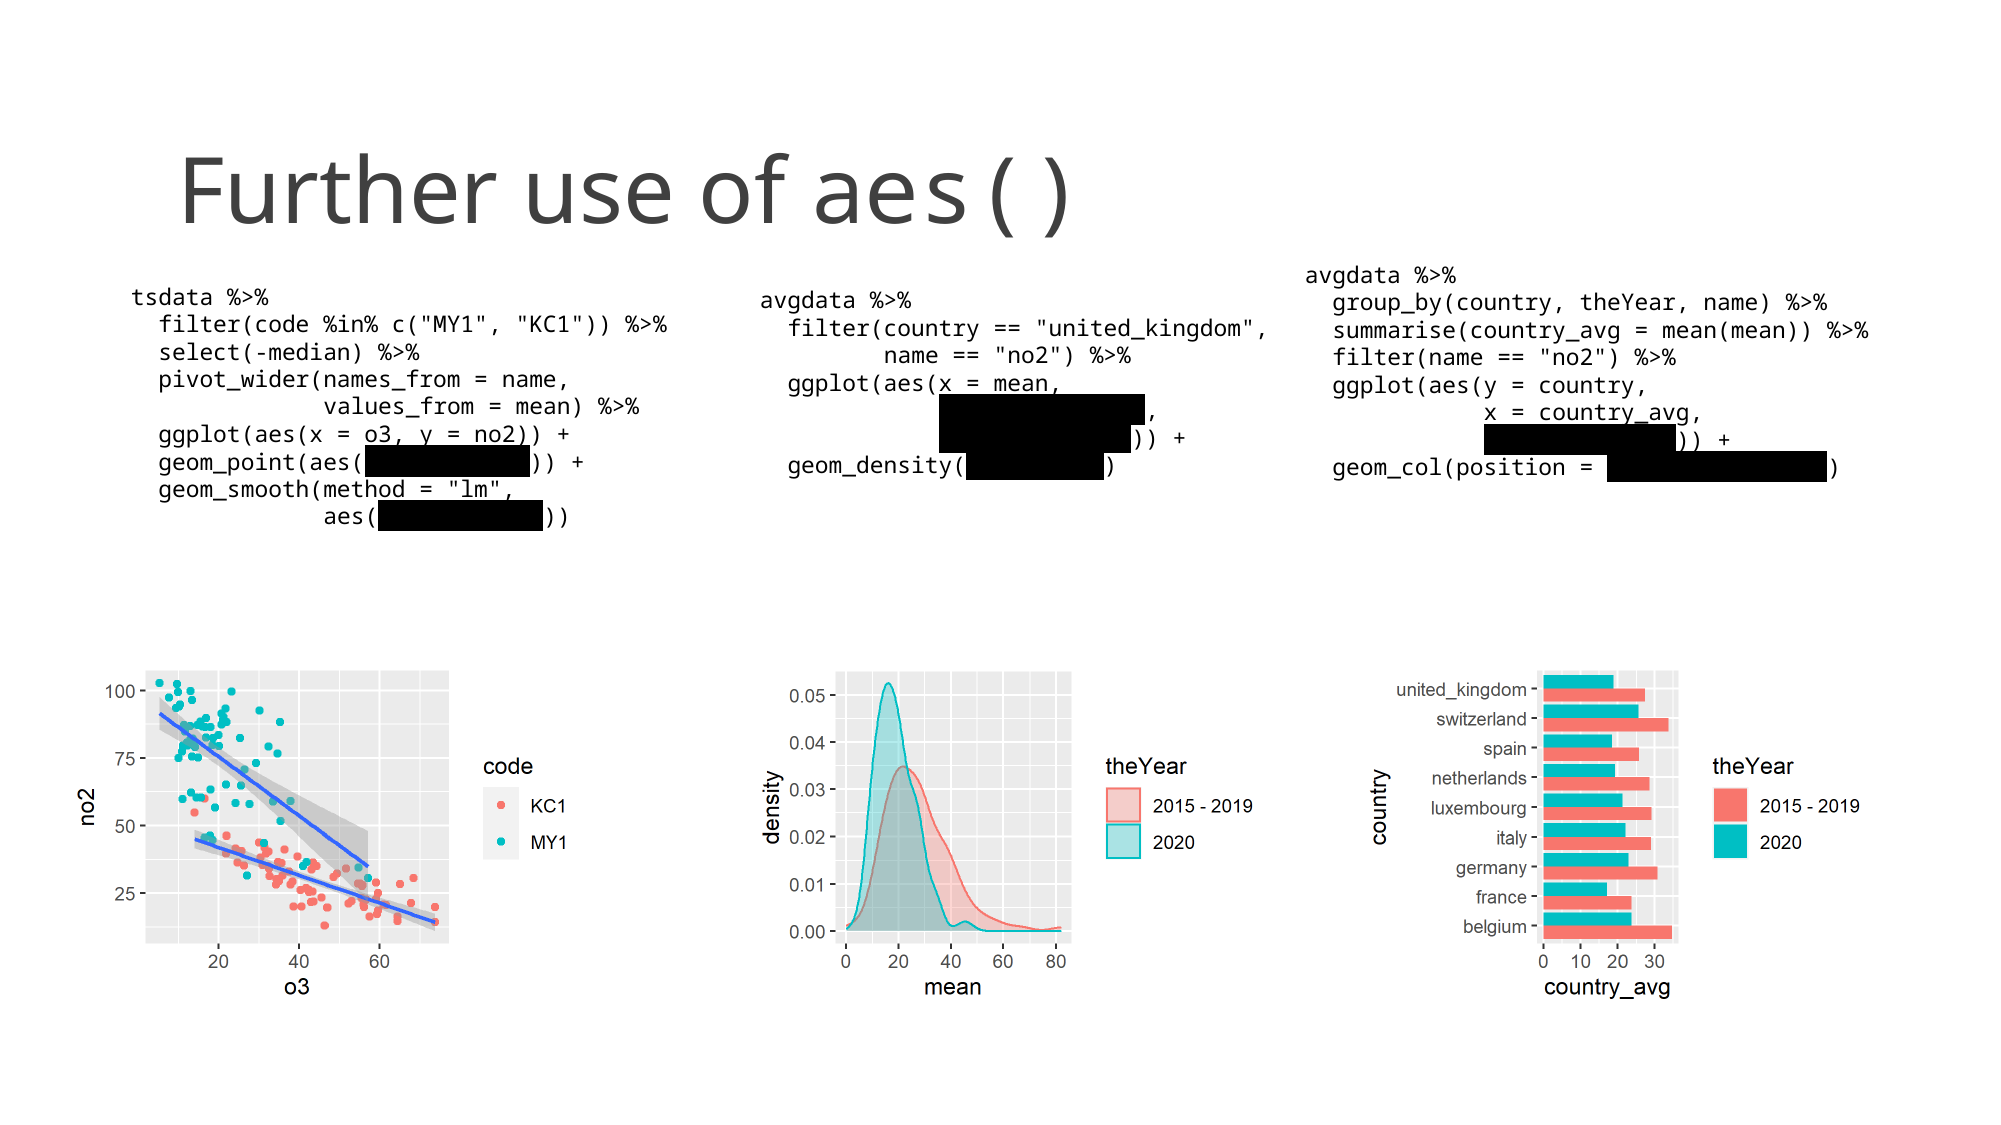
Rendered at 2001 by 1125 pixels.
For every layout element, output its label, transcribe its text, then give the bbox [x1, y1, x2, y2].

text_box tsdata %>% filter(code %in% c("MY1", "KC1")) %>% select(-median) %>% pivot_wider(names_from = name, values_from = mean) %>% ggplot(aes(x = o3, y = no2)) + geom_point(aes(color = code)) + geom_smooth(method = "lm", aes(group = code)) [116, 274, 699, 537]
picture [750, 659, 1276, 1010]
text_box avgdata %>% group_by(country, theYear, name) %>% summarise(country_avg = mean(mean)) %>% filter(name == "no2") %>% ggplot(aes(y = country, x = country_avg, fill = theYear)) + geom_col(position = position_dodge()) [1290, 253, 1946, 488]
picture [1357, 659, 1883, 1010]
text_box Further use of aes() [162, 84, 1888, 303]
picture [65, 659, 591, 1010]
text_box avgdata %>% filter(country == "united_kingdom", name == "no2") %>% ggplot(aes(x = mean, color = theYear, fill = theYear)) + geom_density(alpha = .3) [745, 278, 1290, 486]
